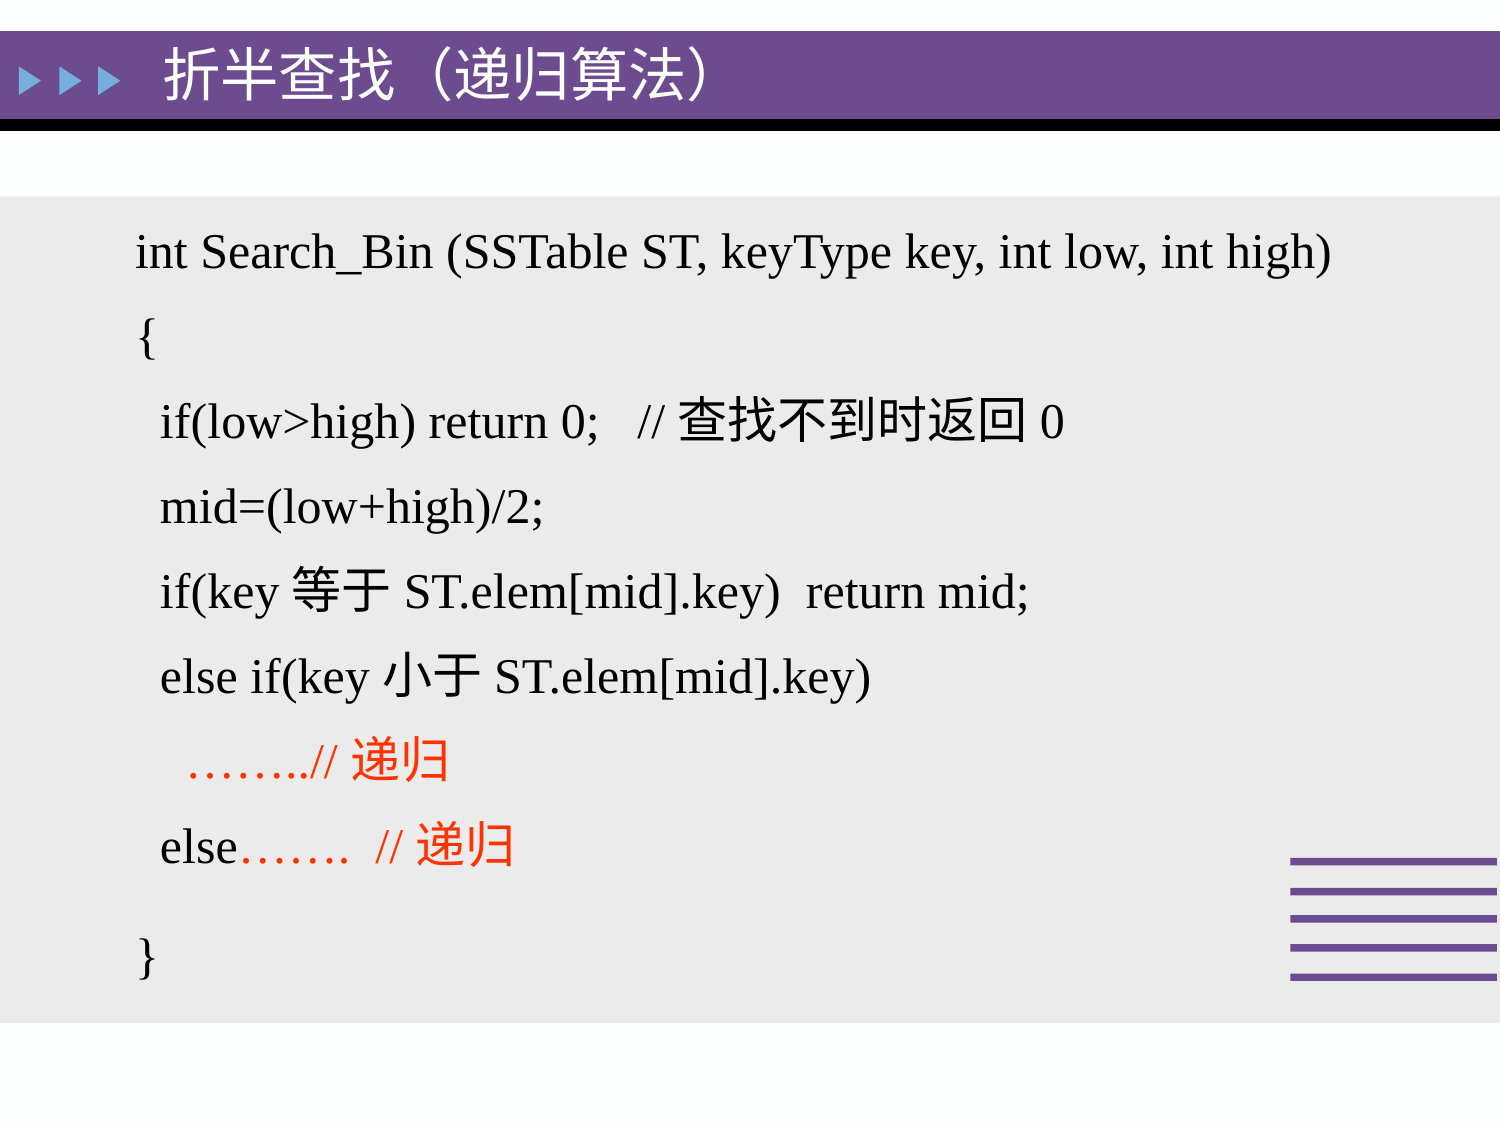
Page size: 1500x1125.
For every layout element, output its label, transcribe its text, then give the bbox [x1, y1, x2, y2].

text_box 折半查找（递归算法） [147, 30, 1270, 116]
text_box int Search_Bin (SSTable ST, keyType key, int low, int high) { if(low>high) return 0; //查找不到时返回0 mid=(low+high)/2; if(key等于ST.elem[mid].key) return mid; else if(key小于ST.elem[mid].key) ……..//递归 else……. //递归 } [0, 196, 1471, 977]
text_box [1290, 944, 1497, 952]
text_box [1290, 887, 1497, 896]
text_box [0, 196, 1500, 1024]
text_box [1290, 915, 1497, 923]
text_box [1290, 857, 1497, 866]
text_box [1290, 973, 1497, 981]
